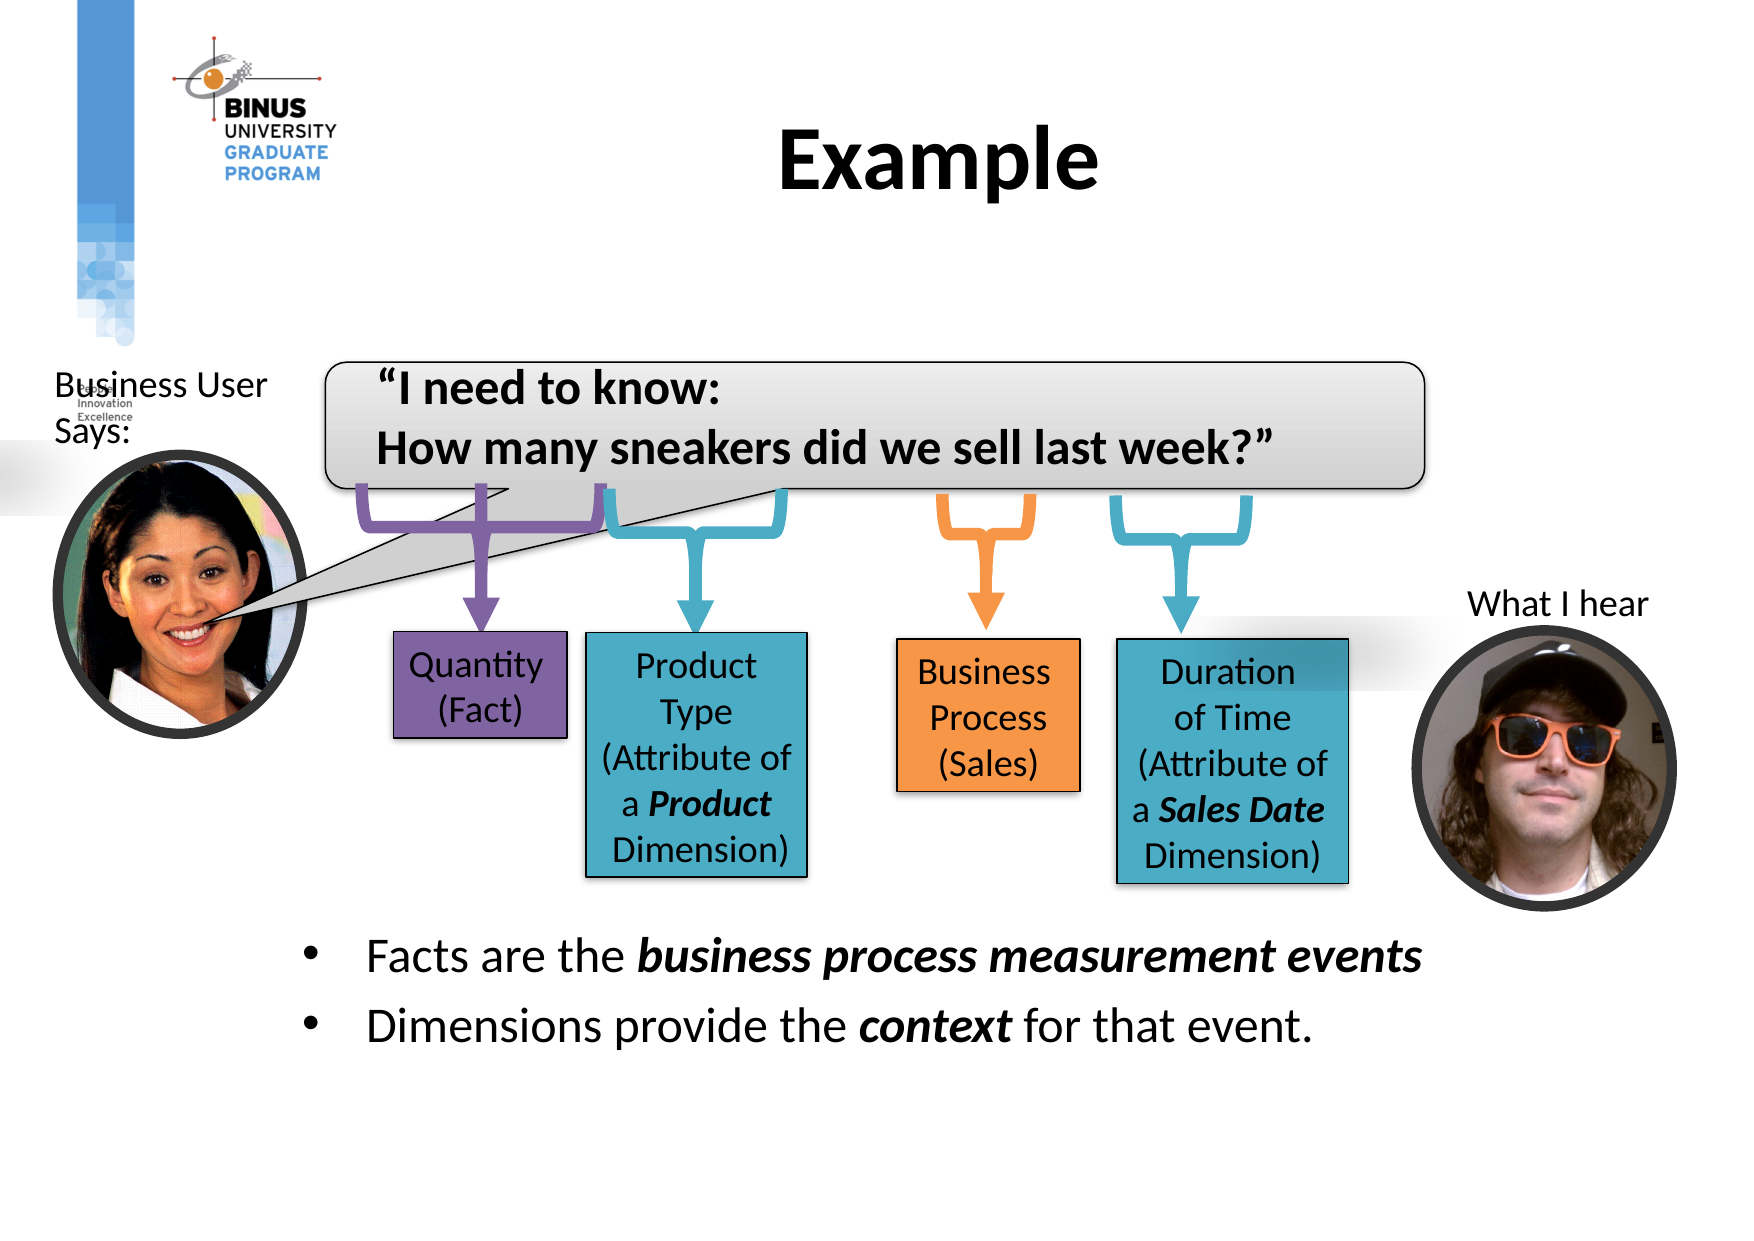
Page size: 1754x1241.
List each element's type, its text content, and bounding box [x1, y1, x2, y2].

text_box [1115, 495, 1247, 635]
text_box [330, 555, 356, 596]
text_box “I need to know: How many sneakers did we sell last week?” [361, 347, 1491, 483]
picture [0, 0, 1754, 1241]
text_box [1416, 570, 1672, 907]
text_box [607, 483, 1420, 490]
text_box [330, 361, 361, 490]
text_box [39, 351, 326, 735]
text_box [609, 488, 782, 639]
text_box Duration of Time (Attribute of a Sales Date Dimension) [1116, 642, 1349, 884]
text_box Quantity (Fact) [393, 644, 568, 739]
text_box Product Type (Attribute of a Product Dimension) [585, 632, 808, 878]
title Example [212, 49, 1666, 257]
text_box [942, 493, 1031, 631]
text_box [361, 483, 601, 636]
text_box Business Process (Sales) [896, 638, 1081, 792]
list Facts are the business process measurement events Dimensions provide the context for that event. [284, 913, 1469, 1080]
